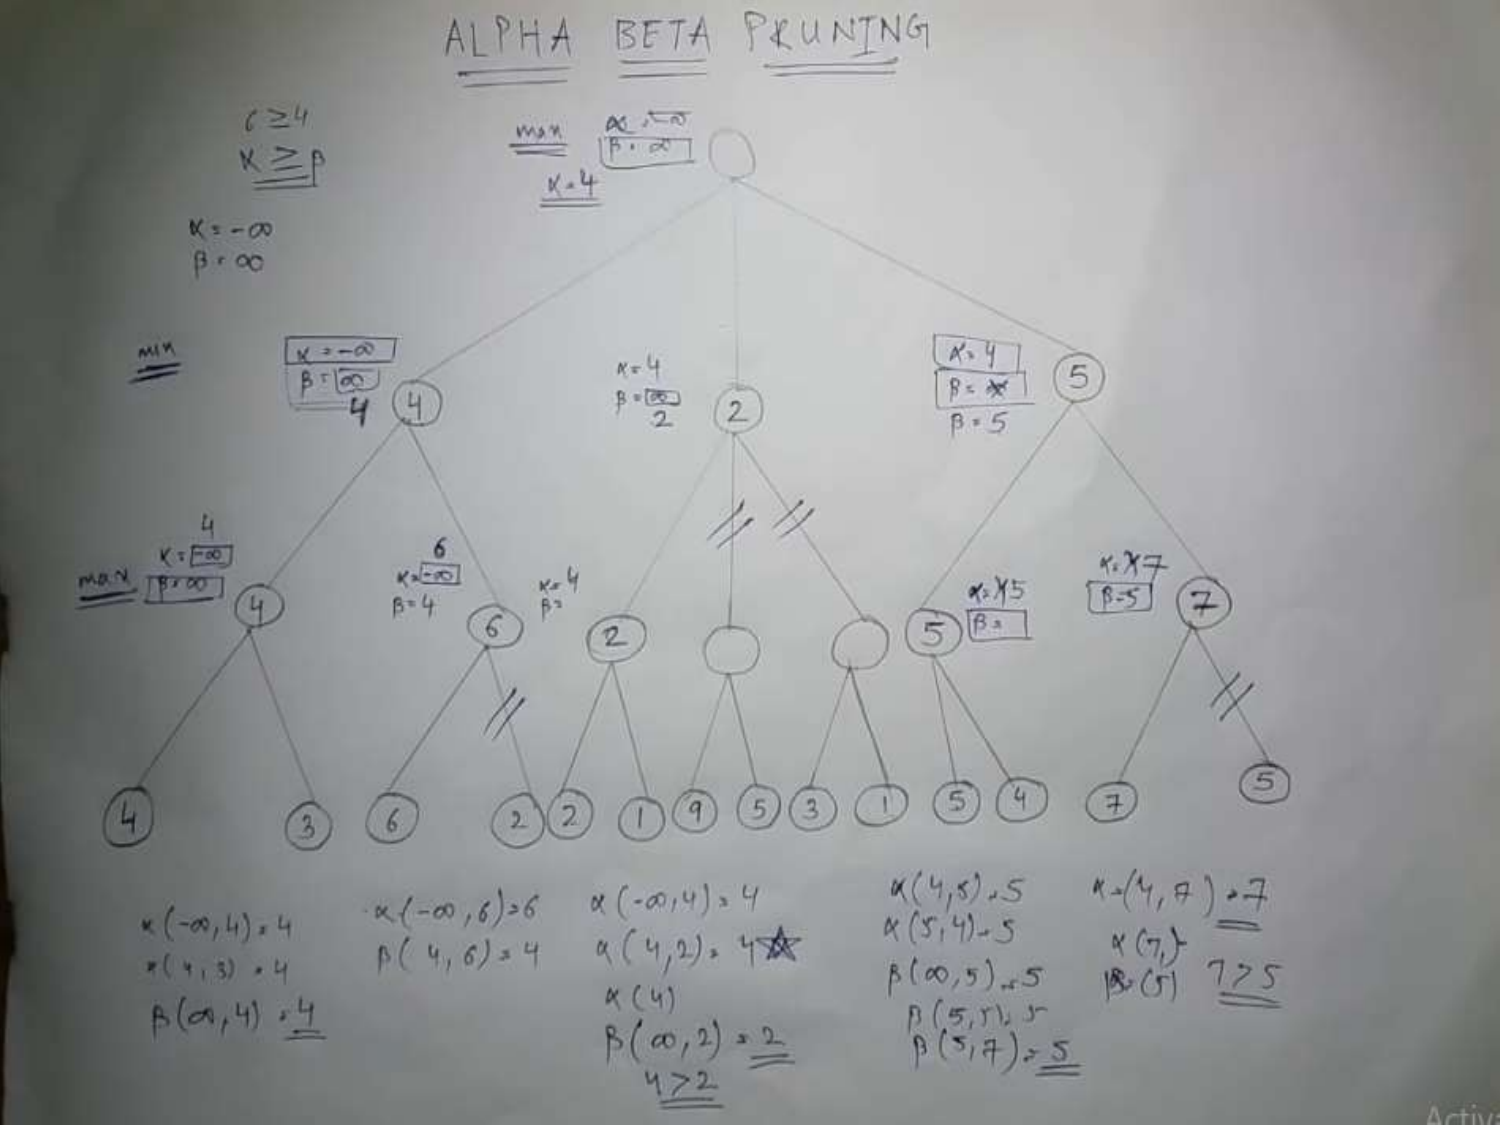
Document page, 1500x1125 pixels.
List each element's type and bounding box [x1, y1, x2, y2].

text_box [0, 0, 1500, 1125]
